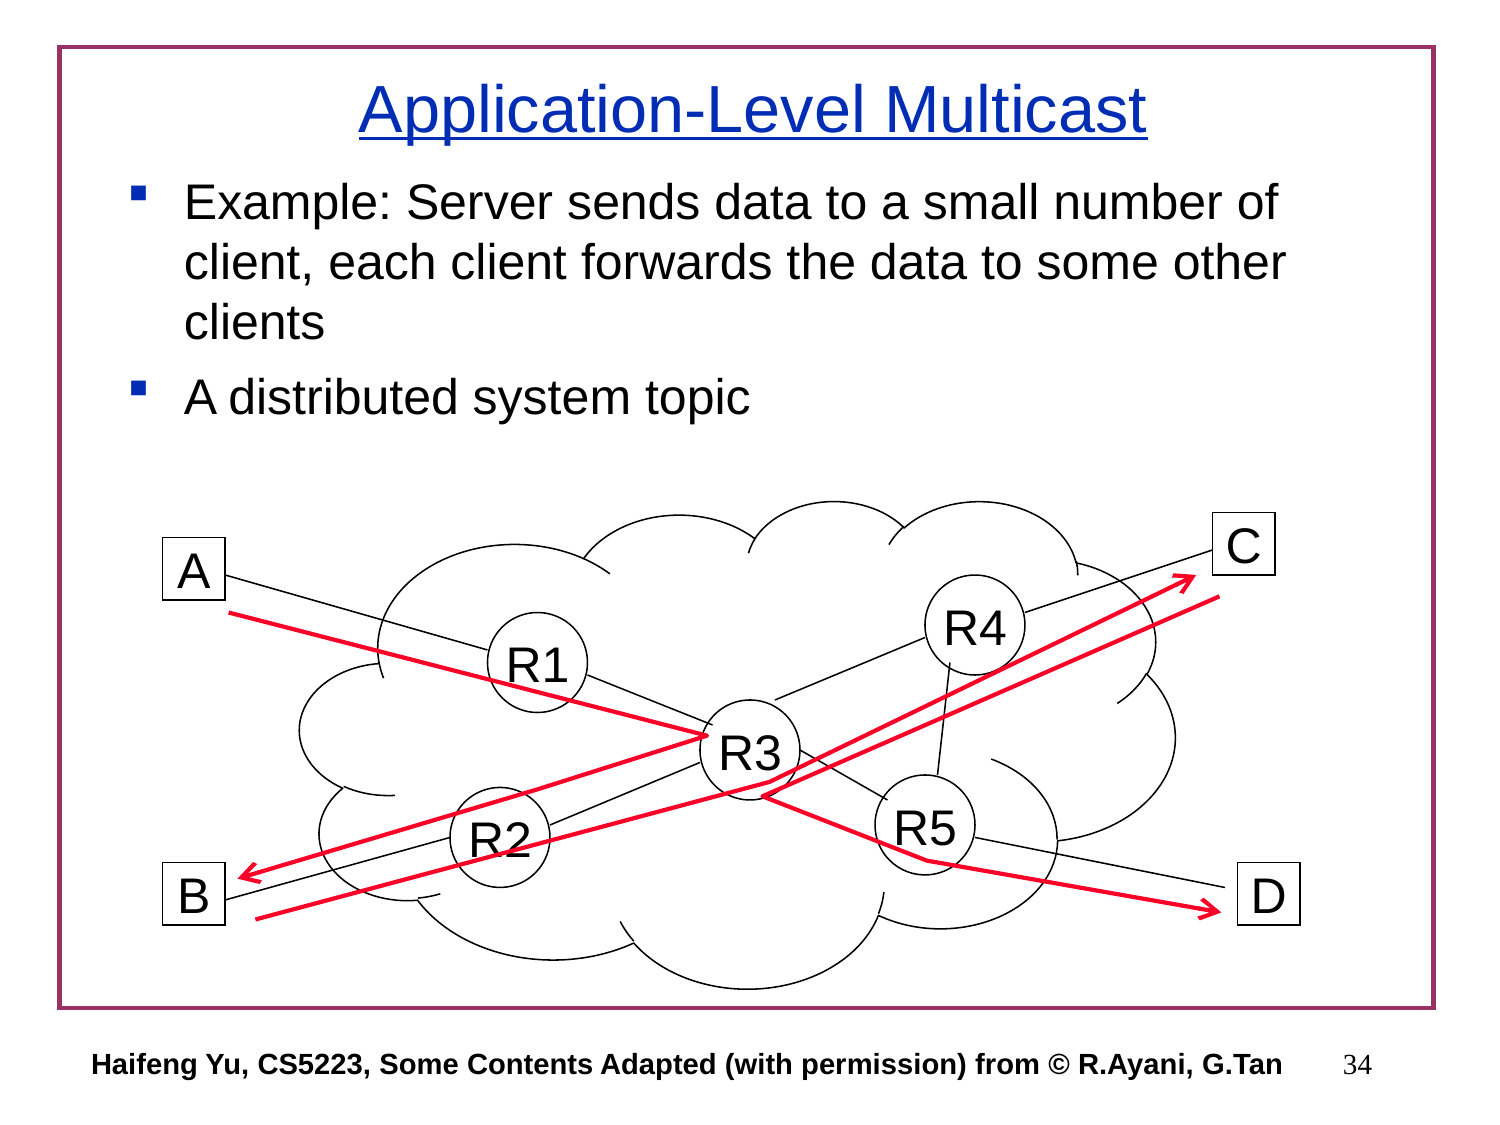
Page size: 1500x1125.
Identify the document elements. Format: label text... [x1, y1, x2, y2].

text_box [363, 794, 1044, 990]
text_box R3 [726, 770, 796, 800]
list Example: Server sends data to a small number of client, each client forwards the data to some other clients A distributed system topic [112, 162, 1388, 375]
text_box R5 [878, 843, 954, 875]
text_box [762, 596, 1222, 920]
text_box [377, 501, 1138, 733]
text_box R2 [458, 842, 550, 888]
slide_number 34 [1074, 1024, 1388, 1101]
text_box [975, 162, 1400, 488]
text_box [323, 815, 454, 885]
text_box R4 [924, 575, 1025, 666]
text_box R2 [450, 794, 544, 847]
text_box B [162, 862, 225, 925]
text_box [255, 574, 1197, 920]
text_box C [1212, 512, 1275, 575]
footer Haifeng Yu, CS5223, Some Contents Adapted (with permission) from © R.Ayani, G.Tan [49, 1024, 1074, 1101]
text_box D [1237, 862, 1300, 925]
text_box R3 [699, 699, 792, 756]
text_box A [162, 537, 225, 600]
title Application-Level Multicast [115, 37, 1392, 176]
text_box [526, 738, 701, 813]
text_box [787, 602, 1154, 785]
text_box [228, 612, 708, 884]
text_box R1 [487, 612, 588, 700]
